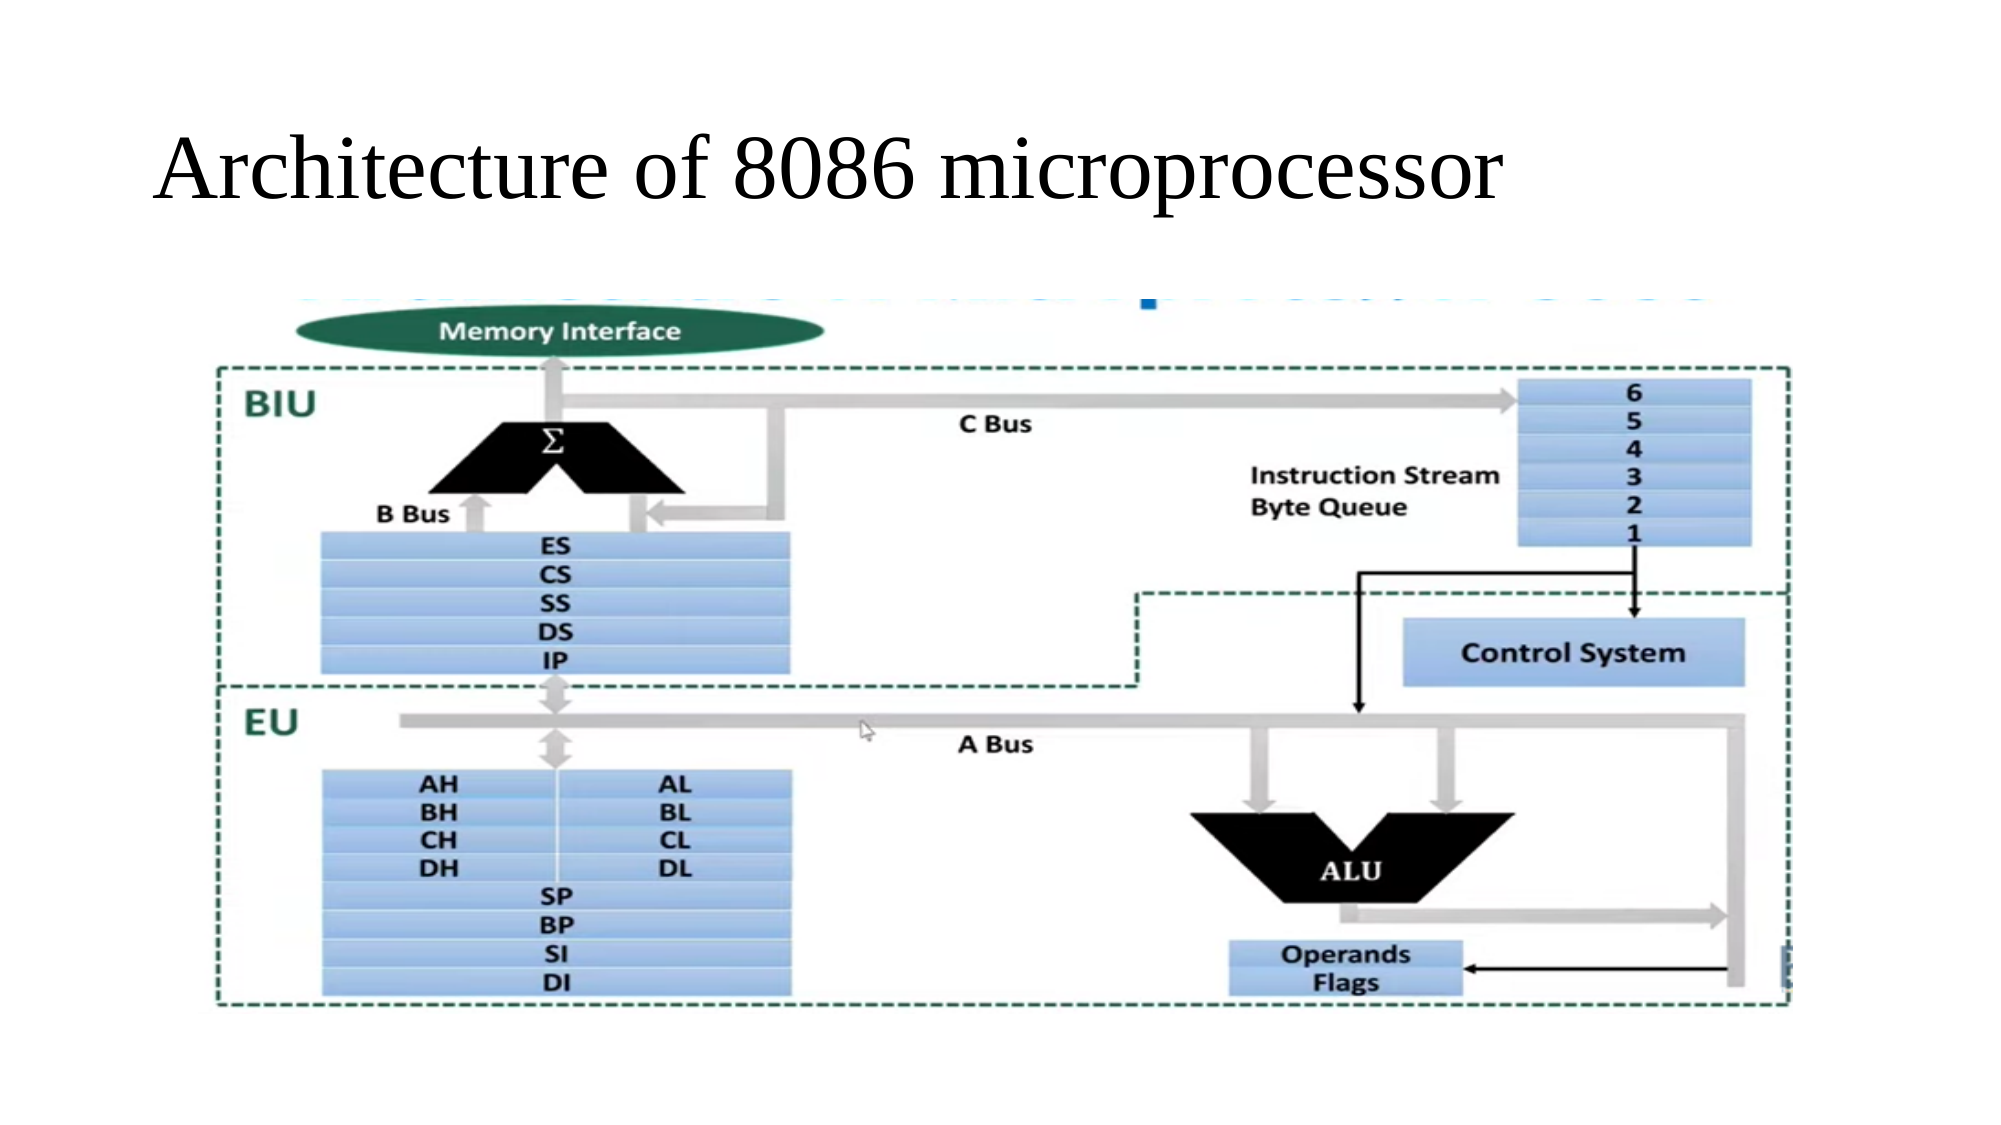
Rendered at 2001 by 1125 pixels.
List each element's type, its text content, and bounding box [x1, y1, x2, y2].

title Architecture of 8086 microprocessor [137, 59, 1863, 278]
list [198, 299, 1793, 1014]
